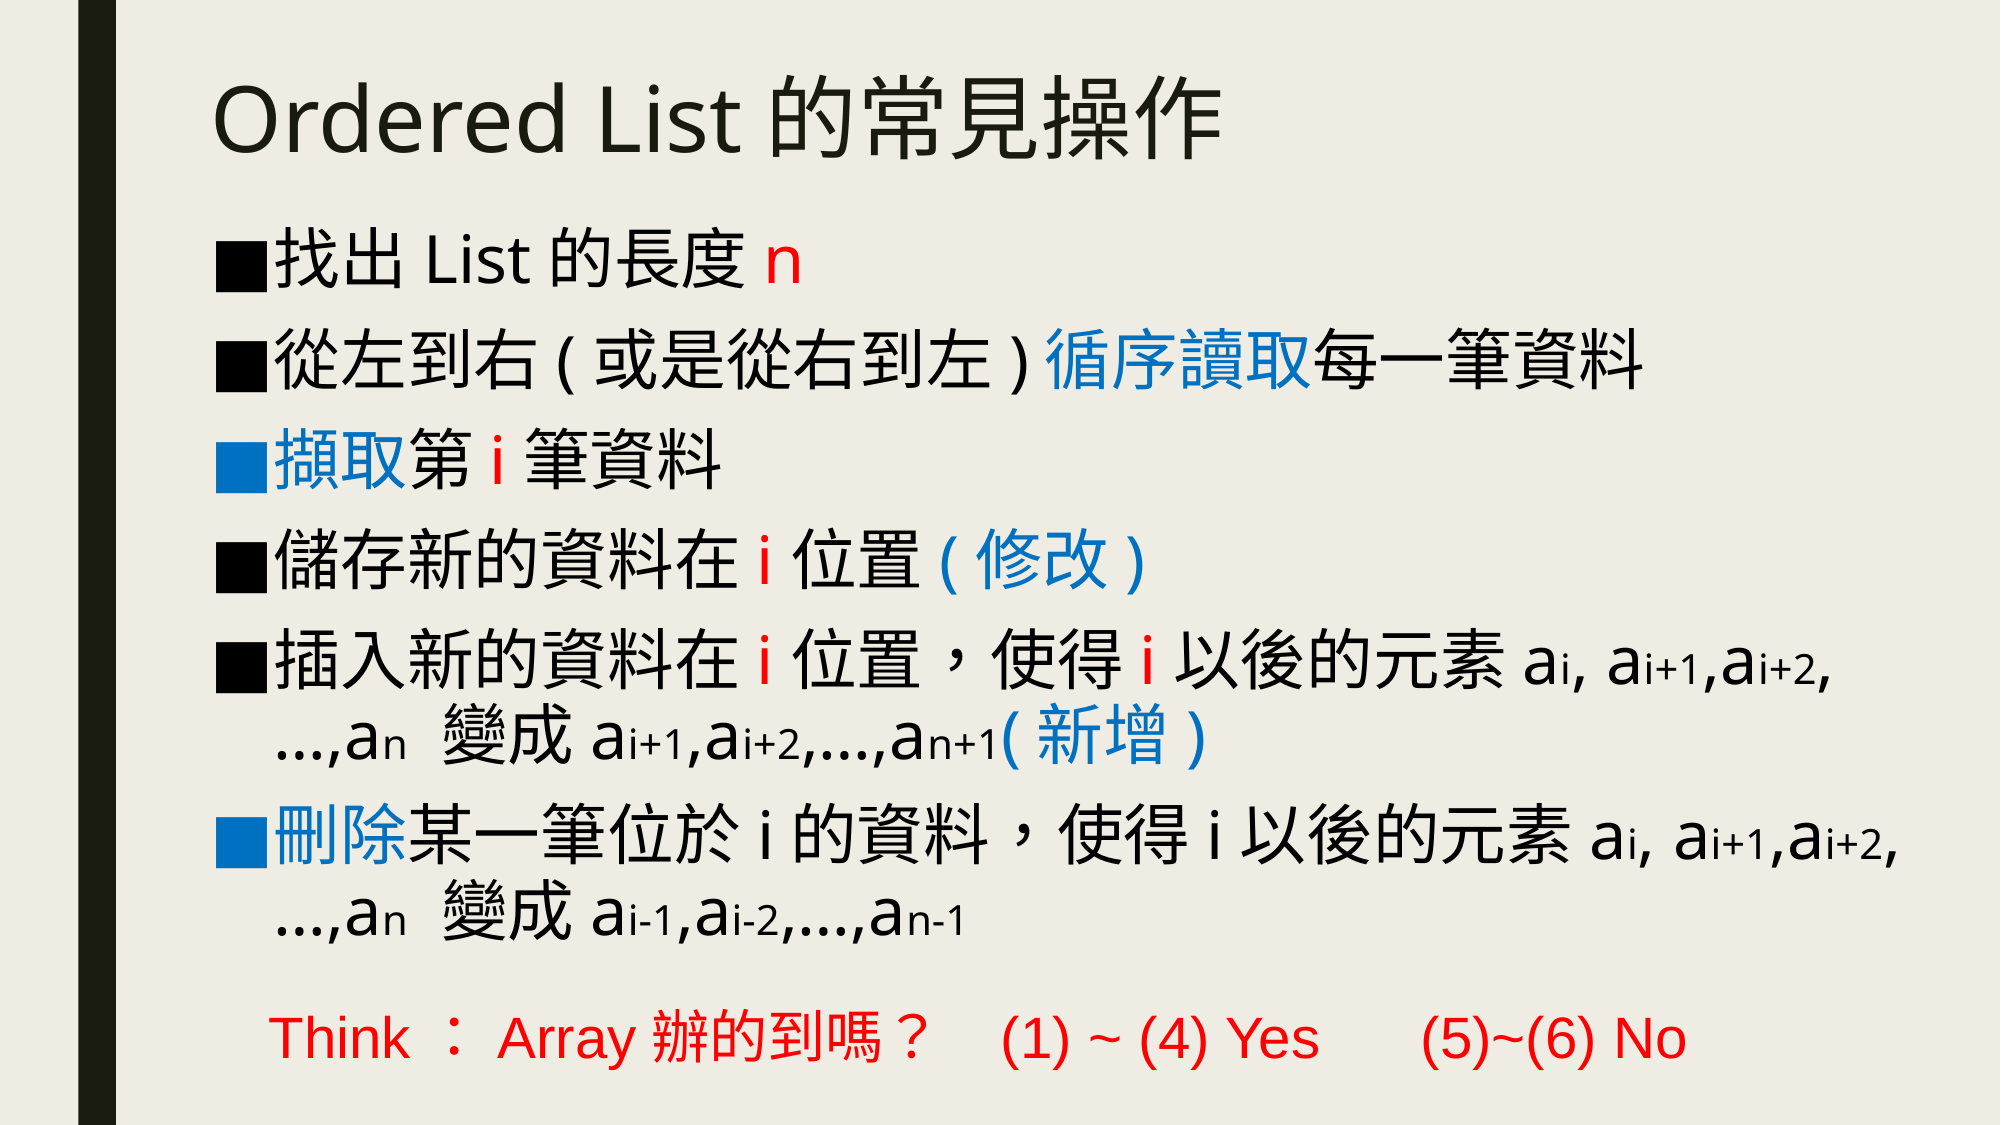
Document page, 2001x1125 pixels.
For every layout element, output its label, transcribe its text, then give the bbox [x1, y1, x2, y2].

text_box (5)~(6) No [1405, 993, 1704, 1078]
title Ordered List的常見操作 [195, 66, 1583, 216]
text_box Think：Array辦的到嗎？ [253, 993, 984, 1078]
text_box (1) ~ (4) Yes [986, 993, 1336, 1078]
list 找出List的長度n 從左到右(或是從右到左)循序讀取每一筆資料 擷取第i筆資料 儲存新的資料在i位置(修改) 插入新的資料在i位置，使得i以後的元素ai, ai+1,ai+2,…,an 變成ai+1,ai+2,…,an+1(新增) 刪除某一筆位於i的資料，使得i以後的元素ai, ai+1,ai+2,…,an 變成ai-1,ai-2,…,an-1 [195, 216, 1929, 1106]
